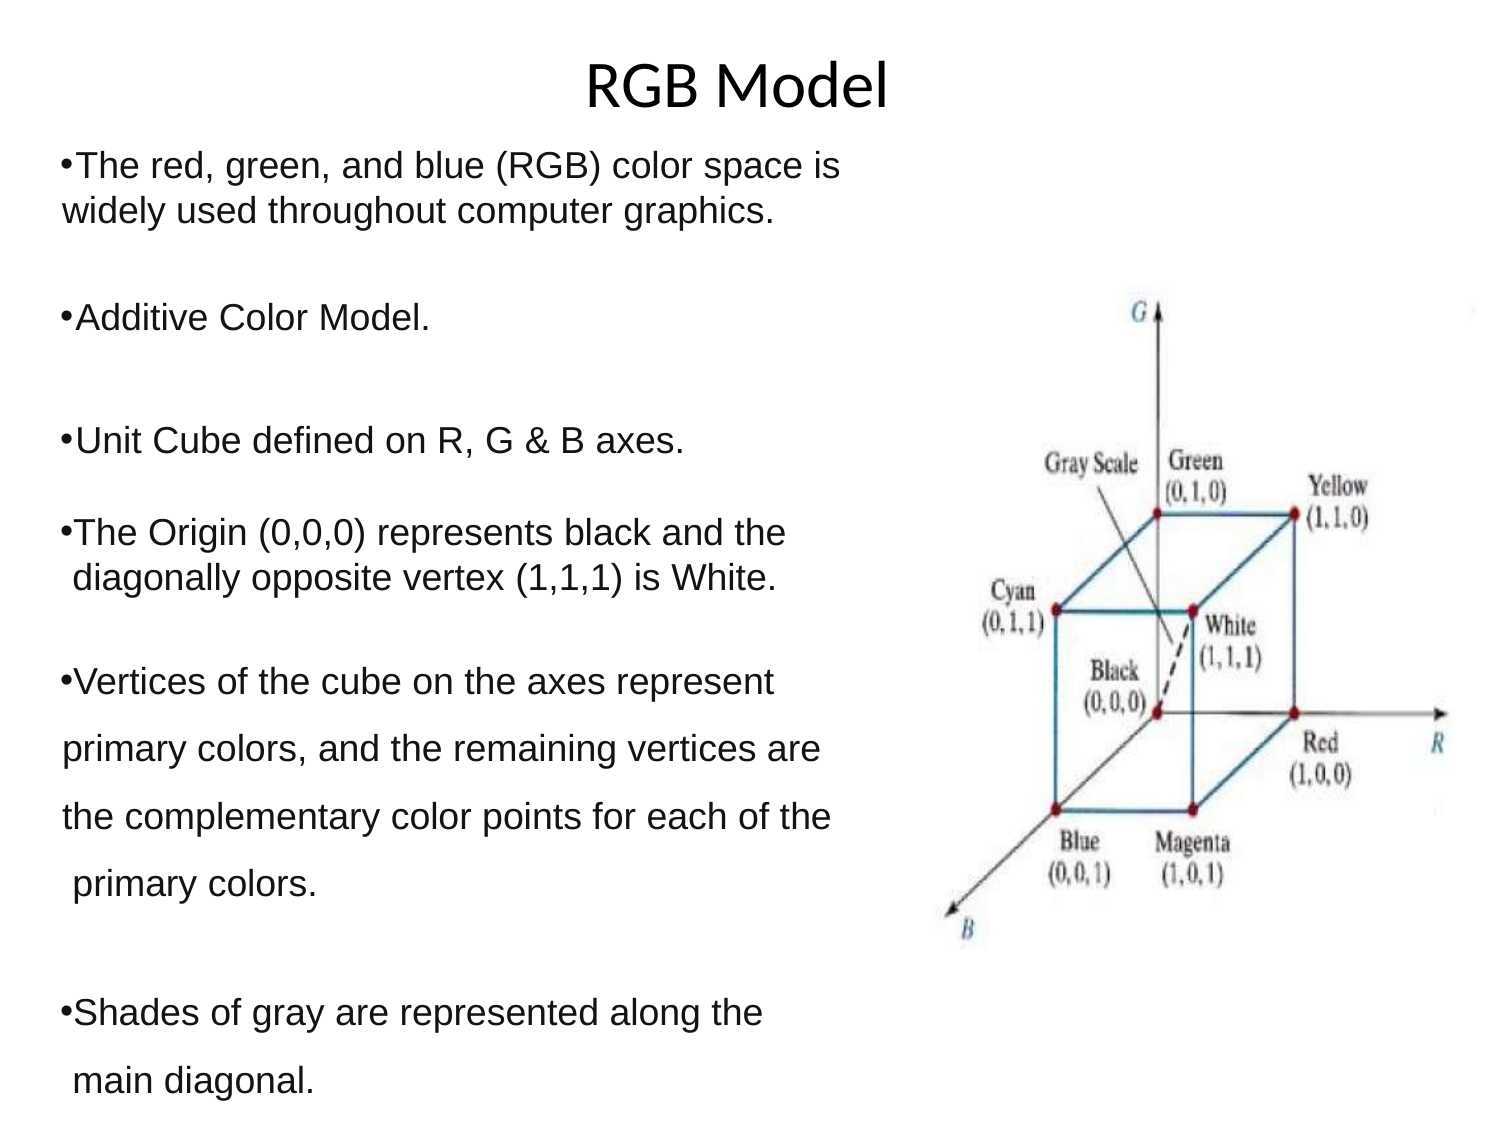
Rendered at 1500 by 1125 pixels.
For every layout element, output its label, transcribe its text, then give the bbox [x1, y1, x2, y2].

title RGB Model [562, 0, 911, 175]
text_box [862, 263, 1500, 976]
text_box The red, green, and blue (RGB) color space is widely used throughout computer graphics. Additive Color Model. Unit Cube defined on R, G & B axes. The Origin (0,0,0) represents black and the diagonally opposite vertex (1,1,1) is White. Vertices of the cube on the axes represent primary colors, and the remaining vertices are the complementary color points for each of the primary colors. [60, 138, 844, 905]
text_box Shades of gray are represented along the main diagonal. [60, 963, 769, 1101]
